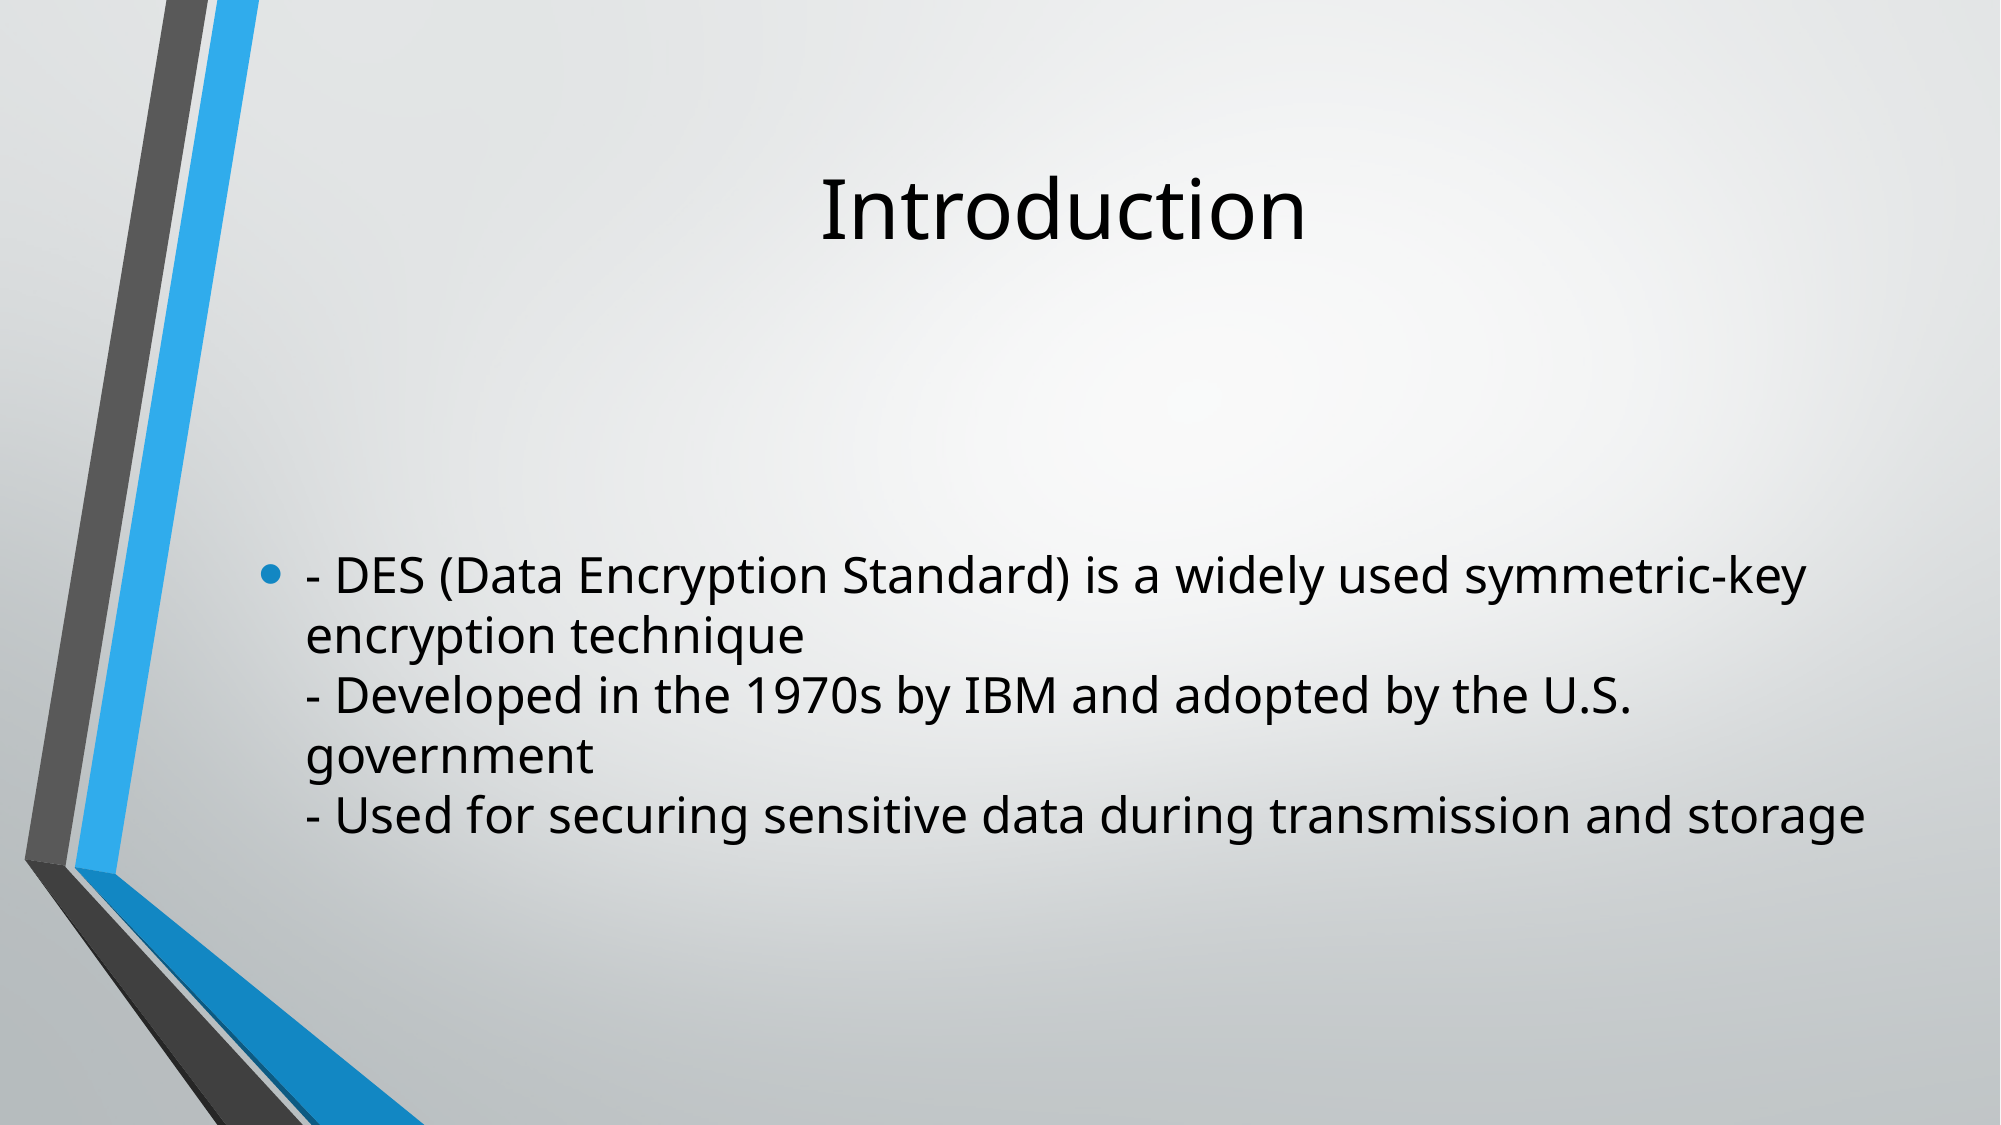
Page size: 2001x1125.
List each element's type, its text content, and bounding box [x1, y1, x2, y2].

title Introduction [243, 112, 1887, 400]
list - DES (Data Encryption Standard) is a widely used symmetric-key encryption technique - Developed in the 1970s by IBM and adopted by the U.S. government - Used for securing sensitive data during transmission and storage [243, 437, 1887, 950]
